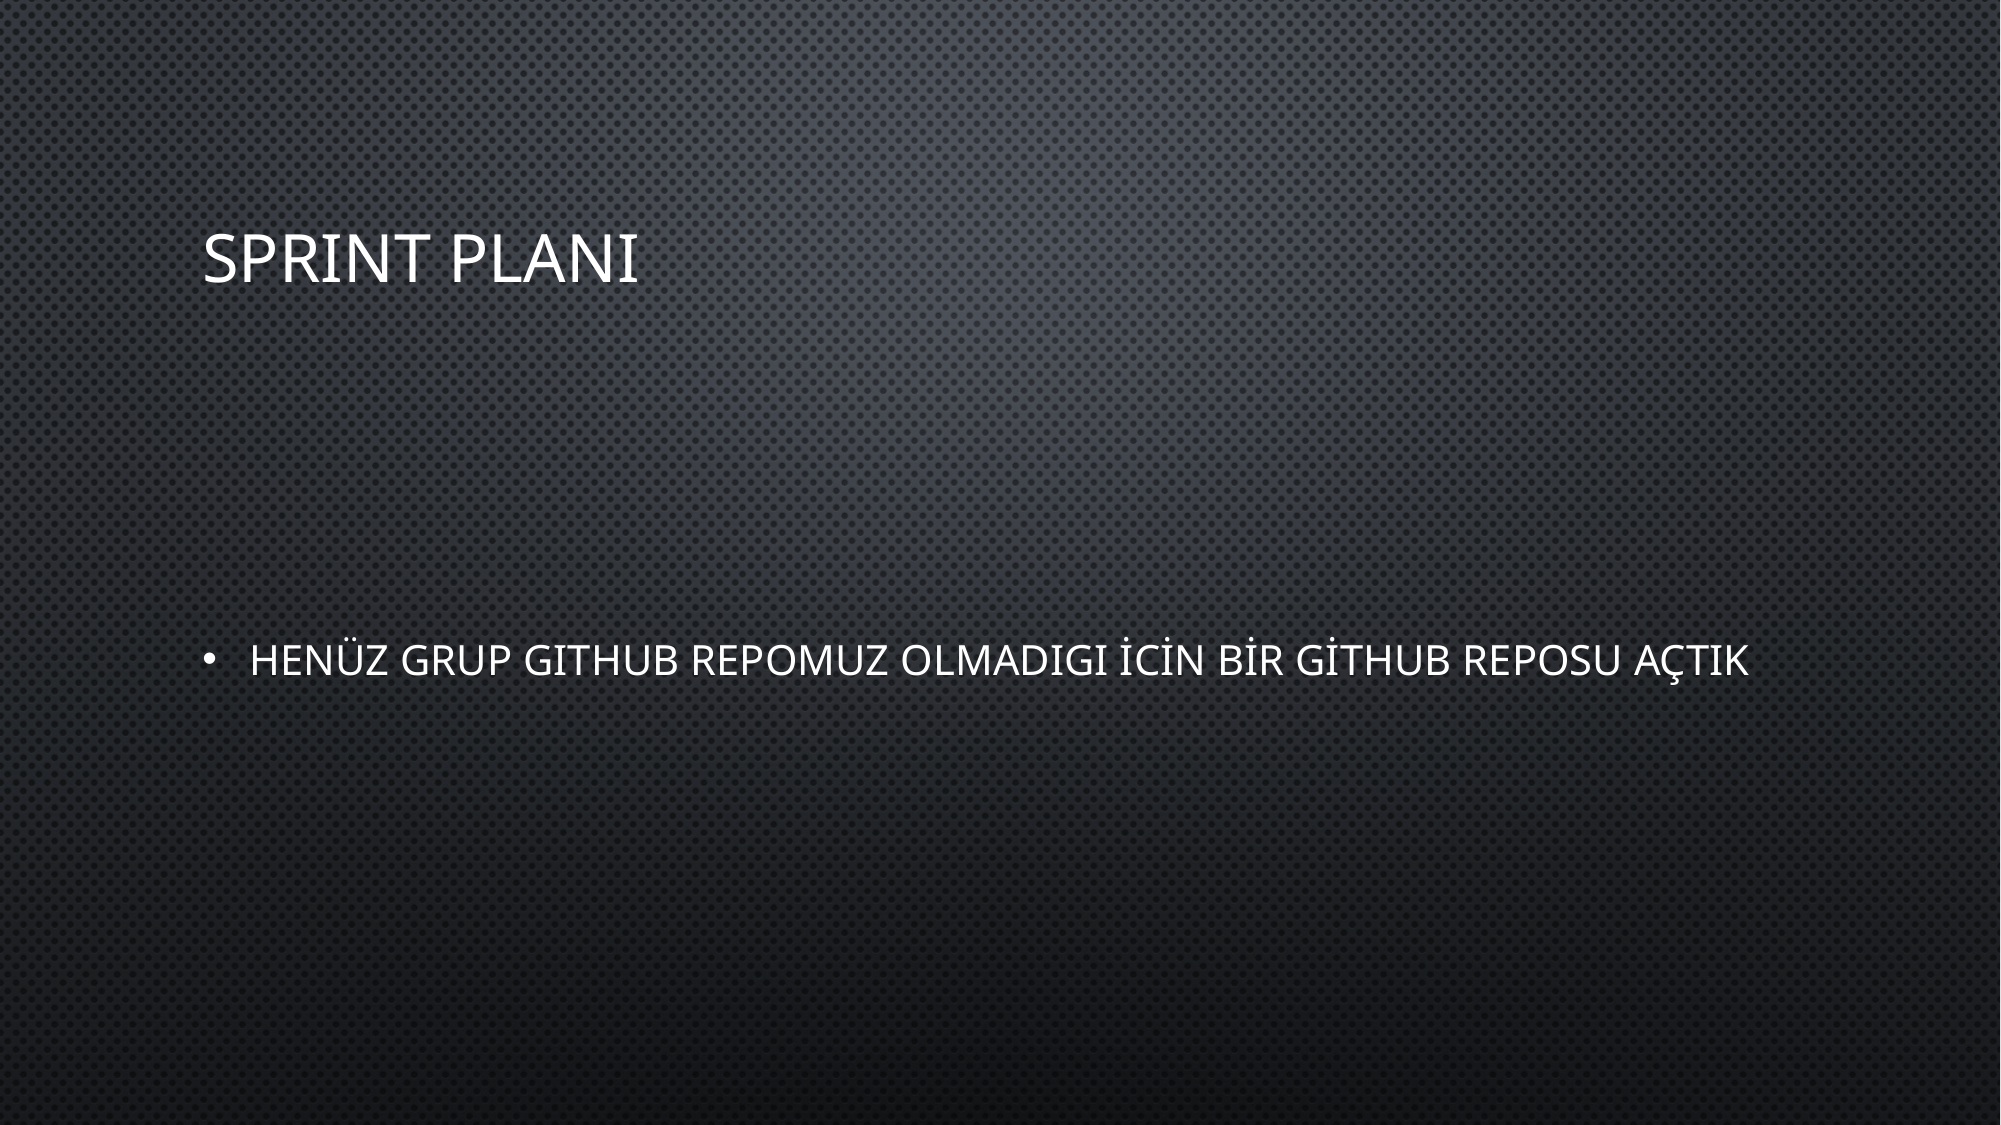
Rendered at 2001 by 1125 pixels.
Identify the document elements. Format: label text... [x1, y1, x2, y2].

list henüz grup gıthub repomuz olmadıgı icin bir github reposu açtık [187, 437, 1813, 950]
title Sprınt planı [187, 99, 1813, 413]
